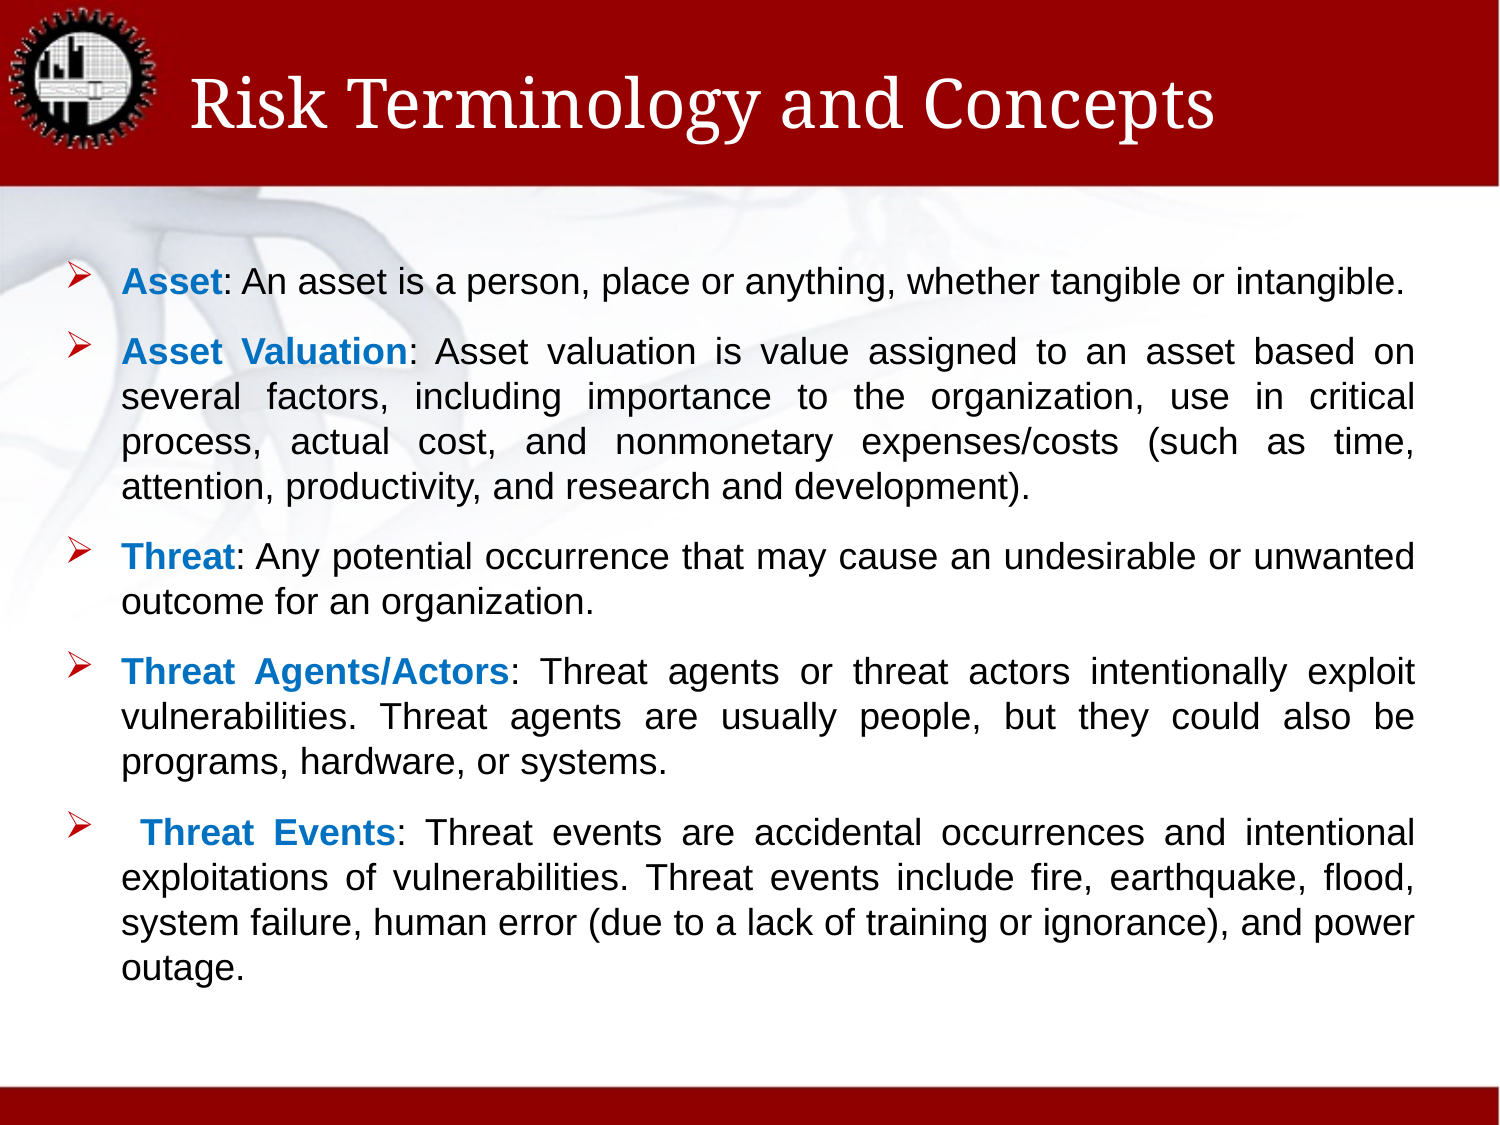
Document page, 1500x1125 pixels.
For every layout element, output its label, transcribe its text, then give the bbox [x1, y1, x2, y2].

title Risk Terminology and Concepts [174, 24, 1450, 150]
picture [0, 0, 1500, 1125]
text_box Asset: An asset is a person, place or anything, whether tangible or intangible. Asset Valuation: Asset valuation is value assigned to an asset based on several factors, including importance to the organization, use in critical process, actual cost, and nonmonetary expenses/costs (such as time, attention, productivity, and research and development). Threat: Any potential occurrence that may cause an undesirable or unwanted outcome for an organization. Threat Agents/Actors: Threat agents or threat actors intentionally exploit vulnerabilities. Threat agents are usually people, but they could also be programs, hardware, or systems. Threat Events: Threat events are accidental occurrences and intentional exploitations of vulnerabilities. Threat events include fire, earthquake, flood, system failure, human error (due to a lack of training or ignorance), and power outage. [49, 249, 1431, 995]
